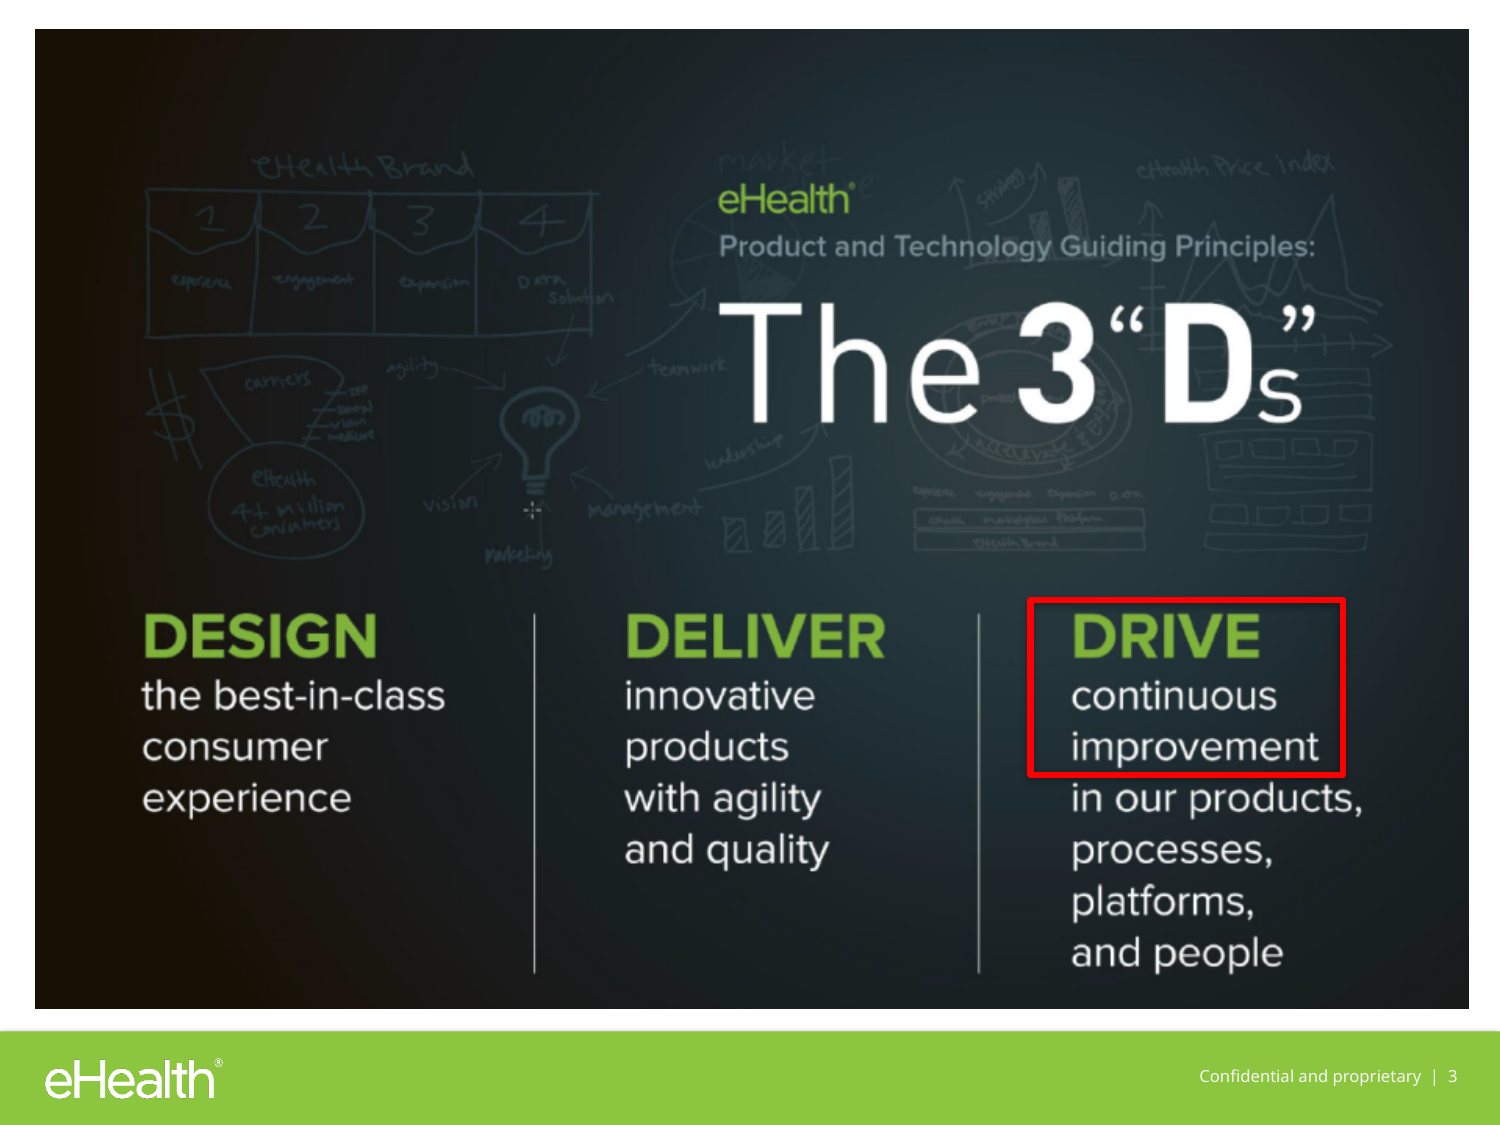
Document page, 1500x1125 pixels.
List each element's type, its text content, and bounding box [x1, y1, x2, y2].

footer Confidential and proprietary | 3 [929, 1057, 1458, 1098]
picture [35, 28, 1469, 1009]
picture [43, 1057, 224, 1099]
